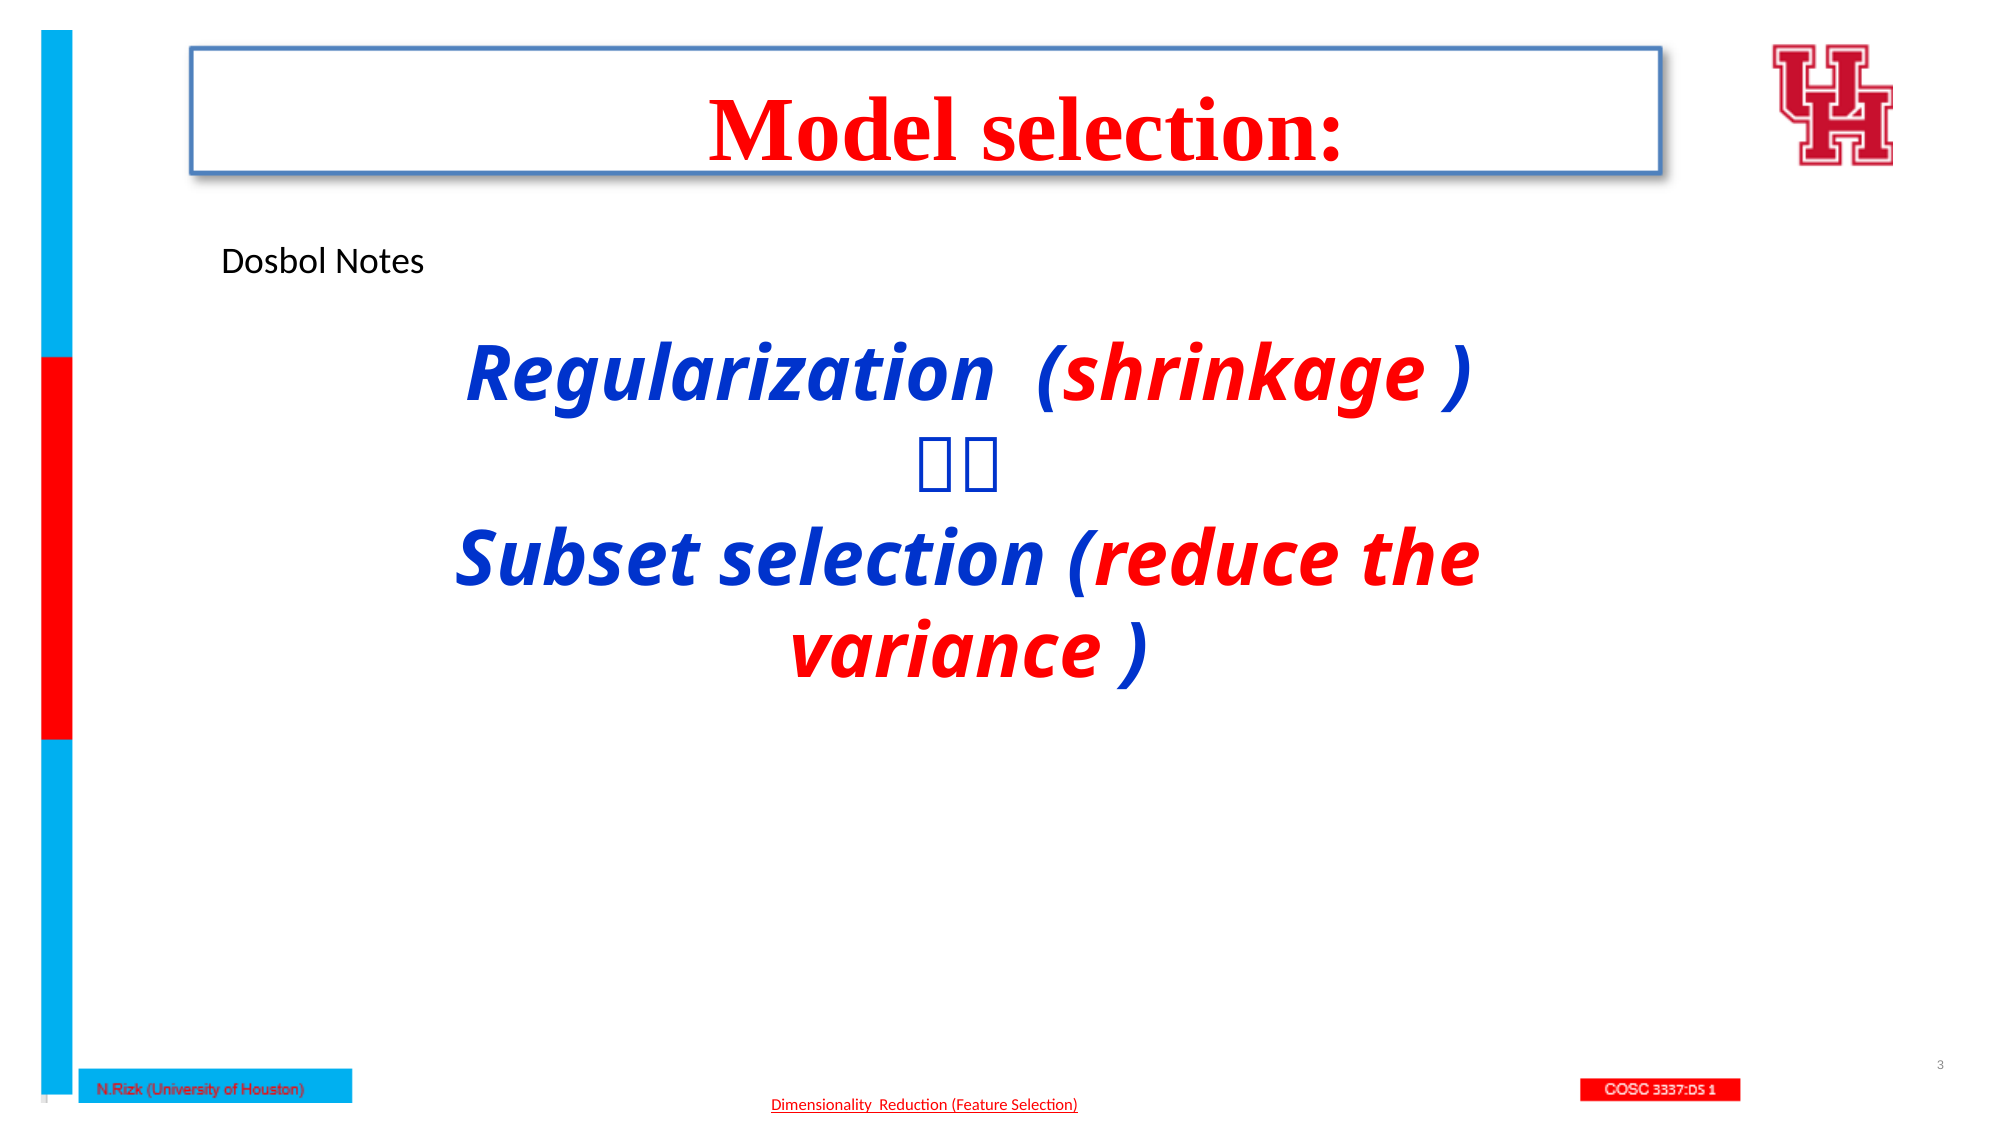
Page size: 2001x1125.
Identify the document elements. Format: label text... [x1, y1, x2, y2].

text_box Regularization (shrinkage )  Subset selection (reduce the variance ) [395, 315, 1542, 708]
picture [98, 1084, 110, 1094]
picture [225, 1084, 236, 1094]
picture [154, 1084, 219, 1097]
footer Dimensionality Reduction (Feature Selection) [587, 1074, 1263, 1125]
picture [113, 1084, 142, 1094]
text_box Model selection: [694, 61, 1387, 186]
picture [147, 1084, 154, 1097]
picture [40, 30, 1893, 1103]
picture [242, 1084, 297, 1094]
slide_number 3 [1509, 1034, 1960, 1095]
text_box Dosbol Notes [206, 228, 440, 289]
